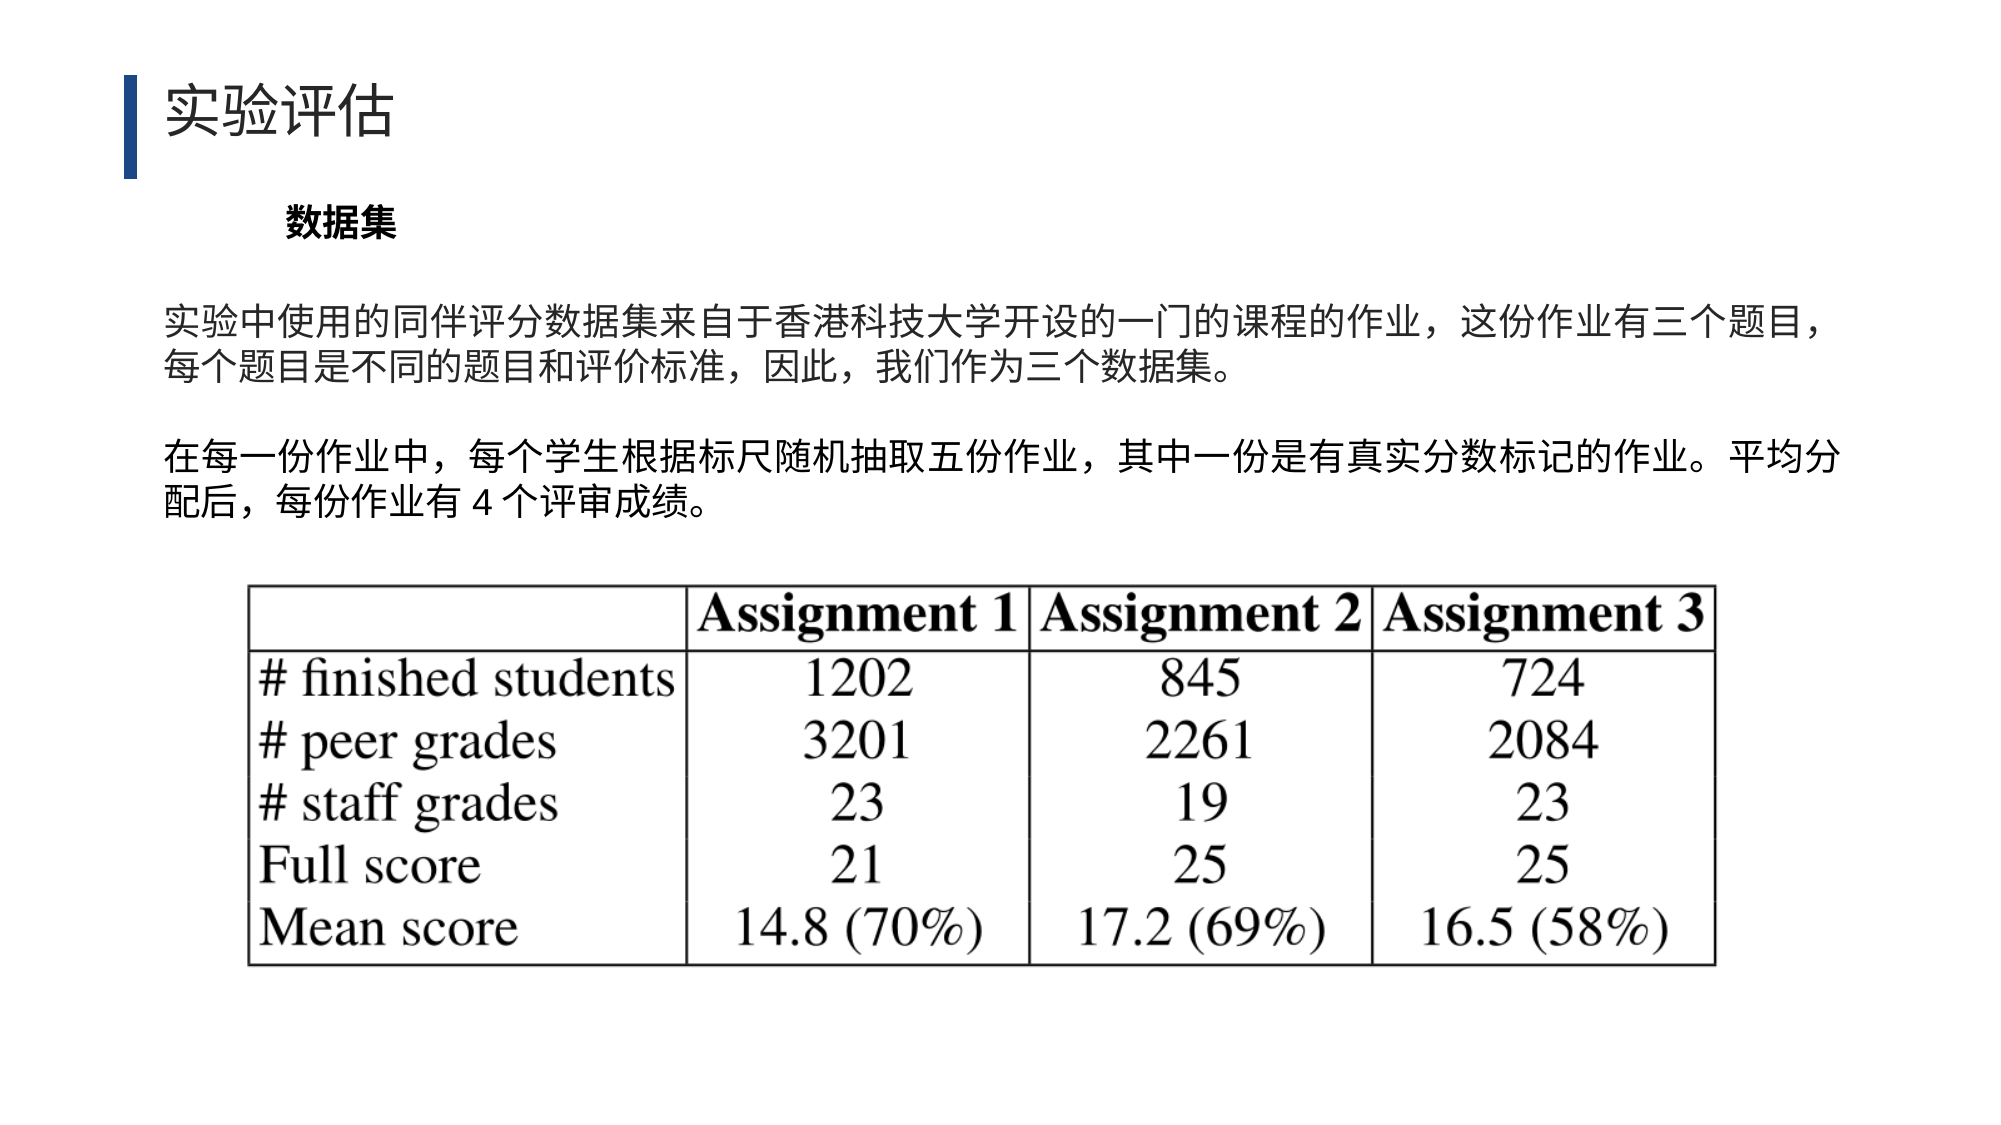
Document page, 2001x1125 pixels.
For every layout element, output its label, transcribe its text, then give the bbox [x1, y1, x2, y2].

text_box 实验评估 [148, 67, 565, 152]
text_box 数据集 [270, 191, 413, 252]
picture [236, 562, 1769, 982]
text_box 实验中使用的同伴评分数据集来自于香港科技大学开设的一门的课程的作业，这份作业有三个题目，每个题目是不同的题目和评价标准，因此，我们作为三个数据集。 在每一份作业中，每个学生根据标尺随机抽取五份作业，其中一份是有真实分数标记的作业。平均分配后，每份作业有4个评审成绩。 [148, 290, 1857, 531]
